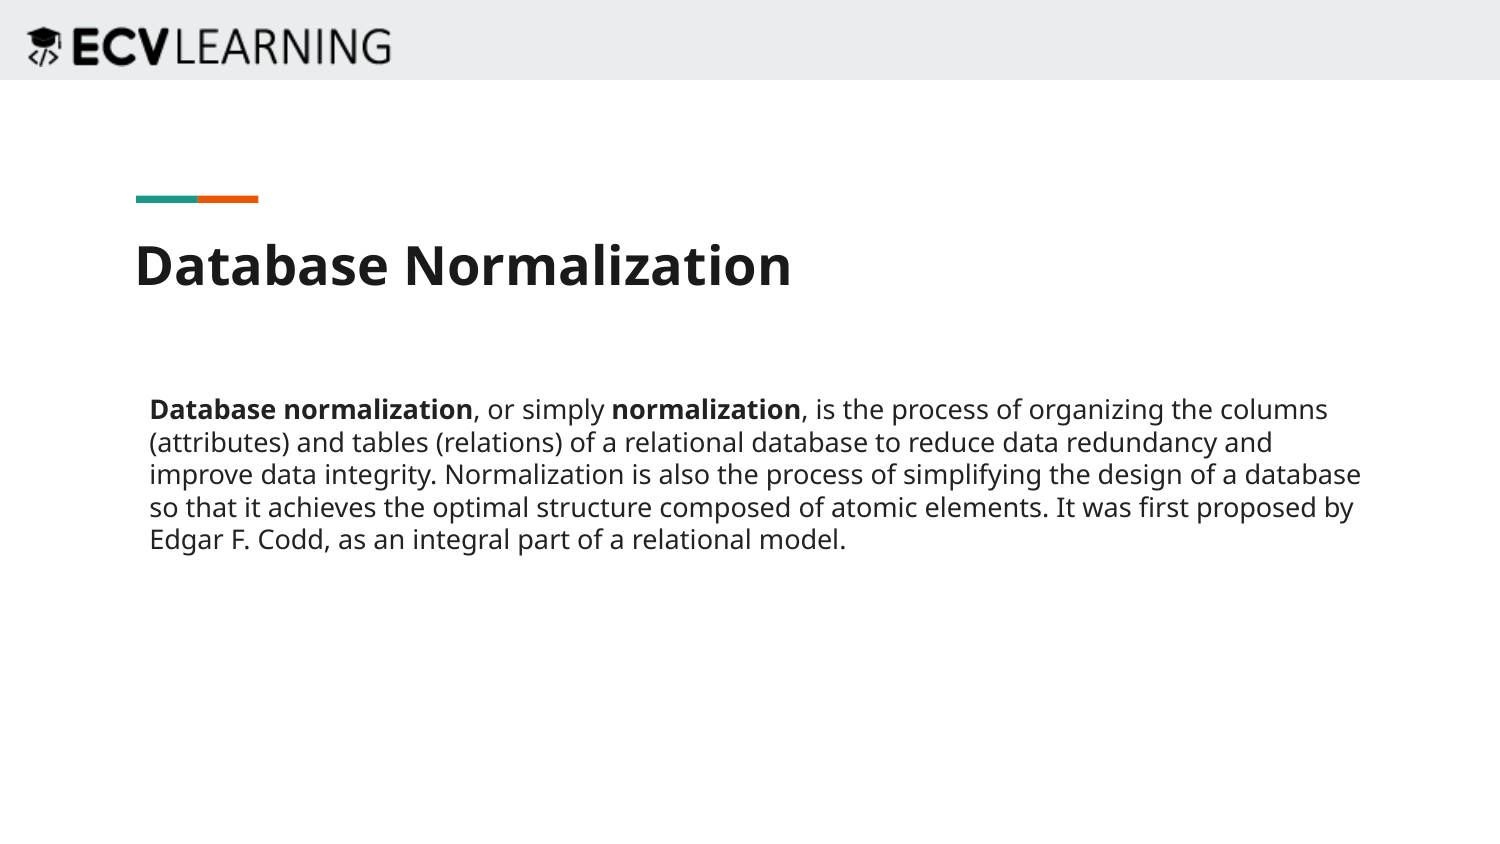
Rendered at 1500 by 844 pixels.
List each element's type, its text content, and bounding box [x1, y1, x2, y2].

text_box Database Normalization [119, 216, 1381, 304]
text_box Database normalization, or simply normalization, is the process of organizing the columns (attributes) and tables (relations) of a relational database to reduce data redundancy and improve data integrity. Normalization is also the process of simplifying the design of a database so that it achieves the optimal structure composed of atomic elements. It was first proposed by Edgar F. Codd, as an integral part of a relational model. [134, 377, 1381, 762]
picture [24, 24, 396, 67]
